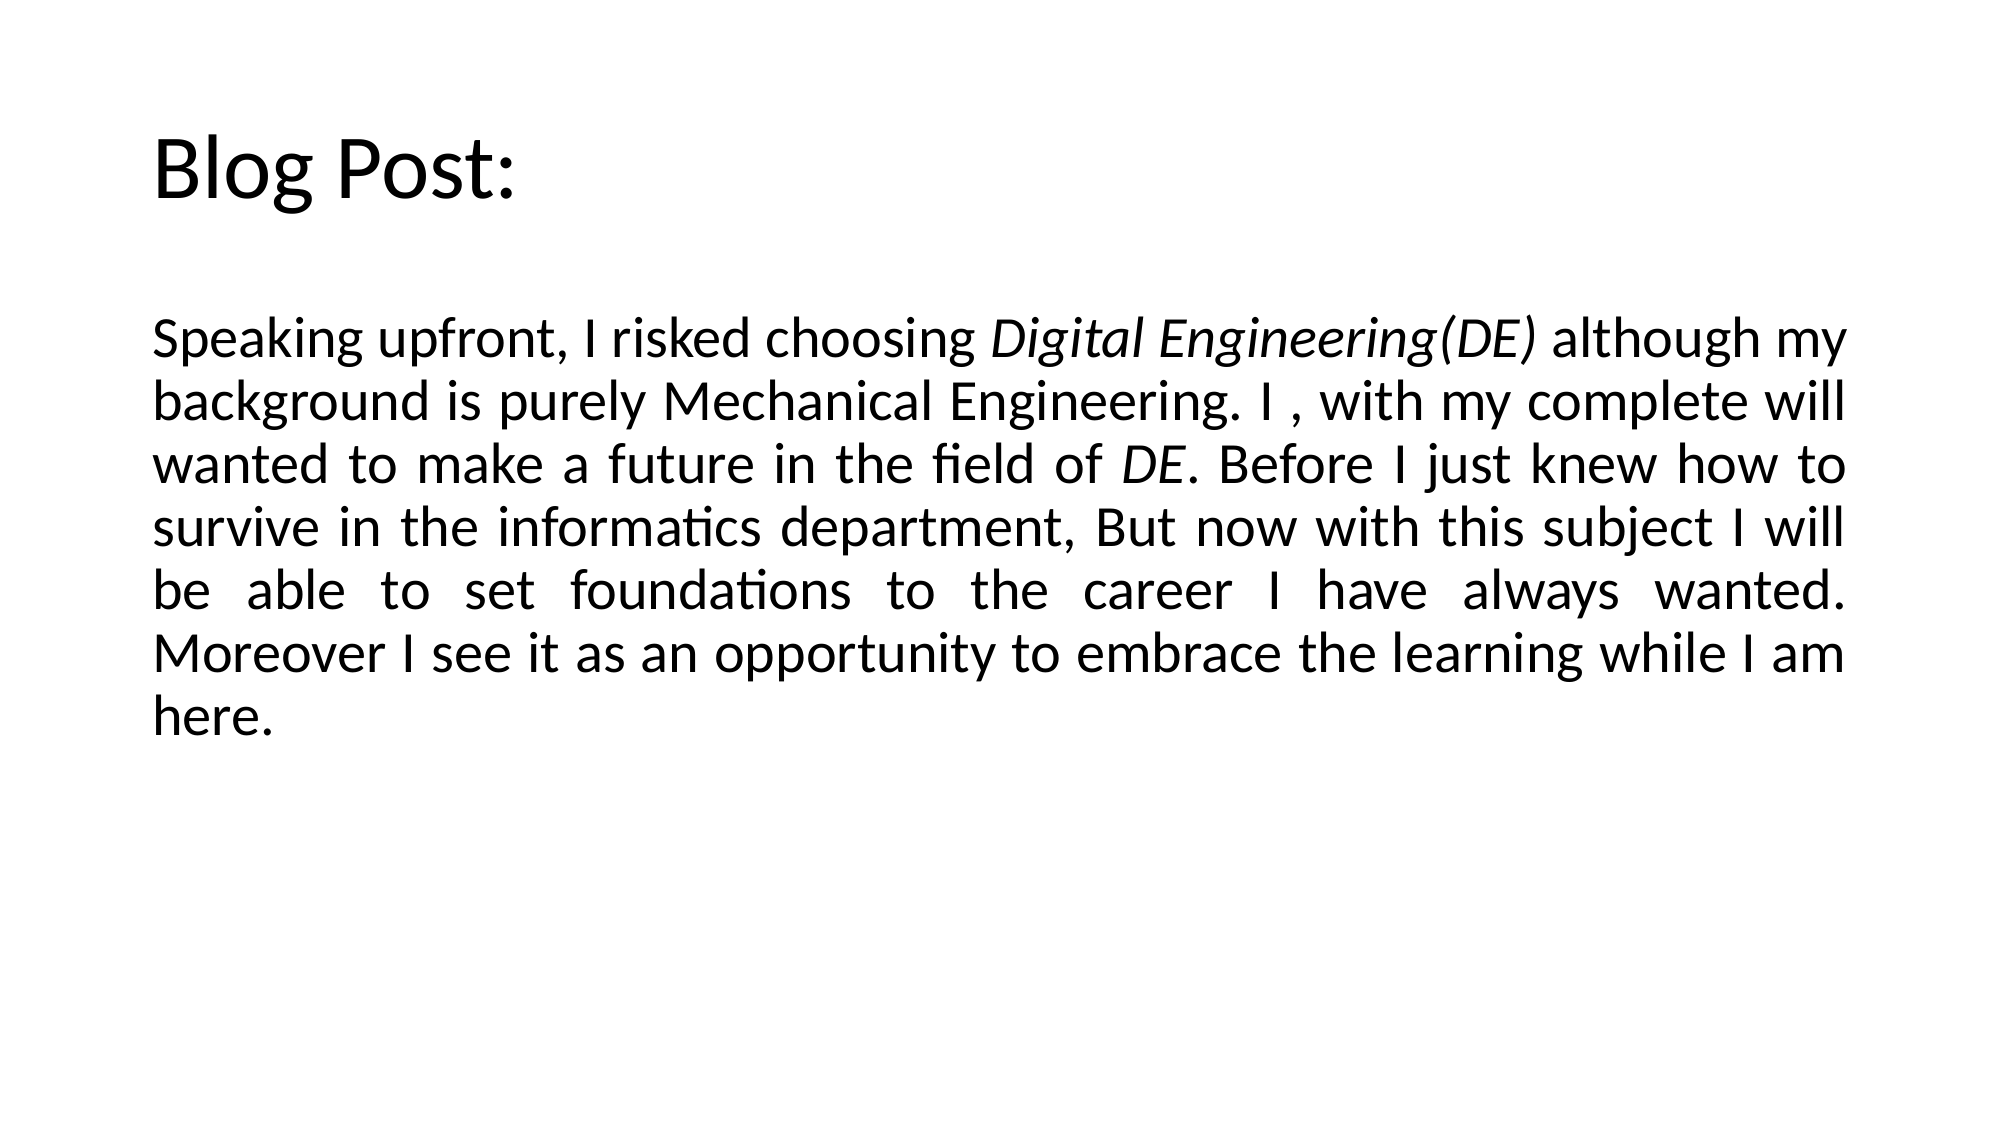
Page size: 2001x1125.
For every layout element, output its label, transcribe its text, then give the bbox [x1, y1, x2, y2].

list Speaking upfront, I risked choosing Digital Engineering(DE) although my background is purely Mechanical Engineering. I , with my complete will wanted to make a future in the field of DE. Before I just knew how to survive in the informatics department, But now with this subject I will be able to set foundations to the career I have always wanted. Moreover I see it as an opportunity to embrace the learning while I am here. [137, 299, 1863, 1014]
title Blog Post: [137, 59, 1863, 278]
